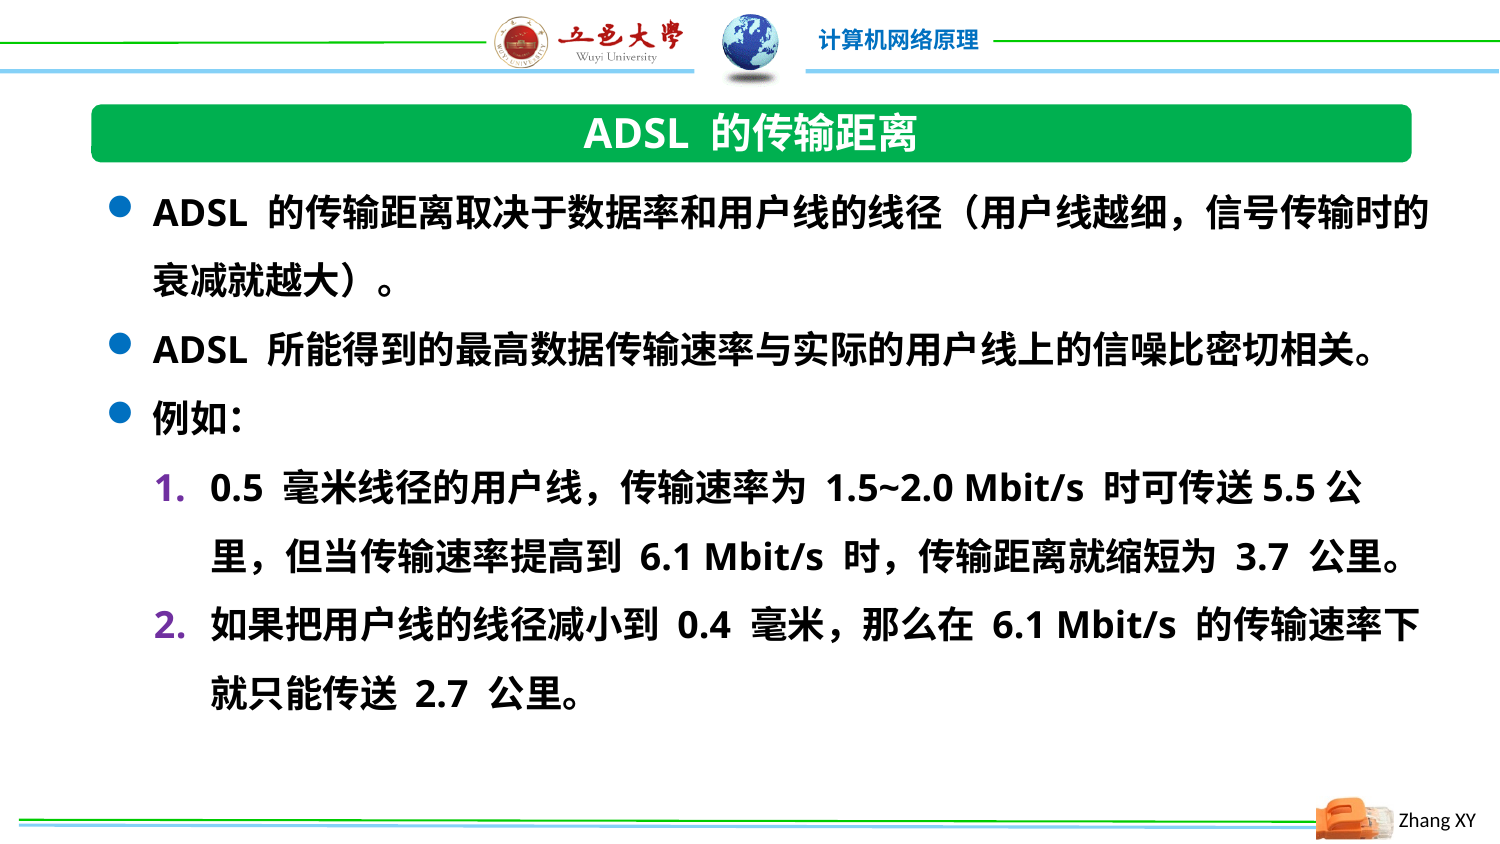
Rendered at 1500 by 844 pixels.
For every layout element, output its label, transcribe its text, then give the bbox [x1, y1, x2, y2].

text_box [935, 104, 1412, 157]
picture [1316, 796, 1394, 840]
text_box ADSL 的传输距离取决于数据率和用户线的线径（用户线越细，信号传输时的衰减就越大）。 ADSL 所能得到的最高数据传输速率与实际的用户线上的信噪比密切相关。 例如： 0.5 毫米线径的用户线，传输速率为 1.5~2.0 Mbit/s 时可传送5.5公里，但当传输速率提高到 6.1 Mbit/s 时，传输距离就缩短为 3.7 公里。 如果把用户线的线径减小到 0.4 毫米，那么在 6.1 Mbit/s 的传输速率下就只能传送 2.7 公里。 [91, 157, 1452, 723]
text_box ADSL 的传输距离 [568, 98, 935, 157]
picture [494, 15, 697, 69]
picture [720, 12, 780, 88]
text_box [91, 104, 568, 157]
